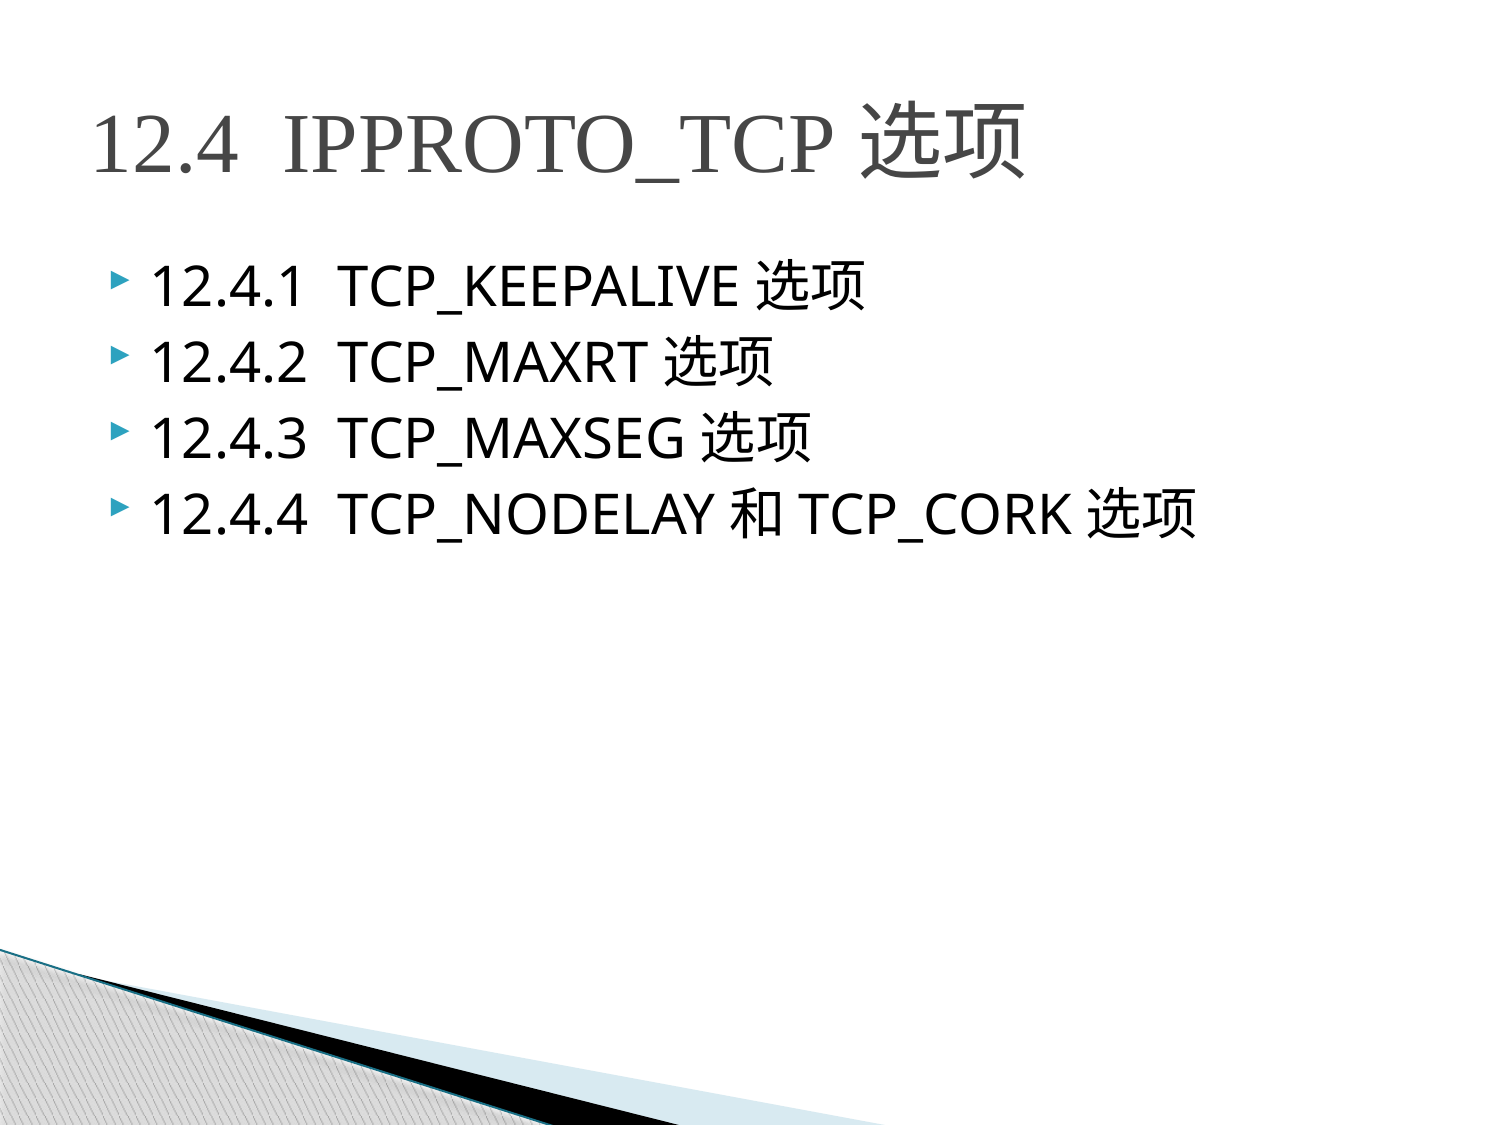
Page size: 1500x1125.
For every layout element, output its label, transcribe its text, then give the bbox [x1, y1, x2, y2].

title 12.4 IPPROTO_TCP选项 [75, 45, 1425, 233]
list 12.4.1 TCP_KEEPALIVE选项 12.4.2 TCP_MAXRT选项 12.4.3 TCP_MAXSEG选项 12.4.4 TCP_NODELAY和TCP_CORK选项 [75, 243, 1425, 986]
